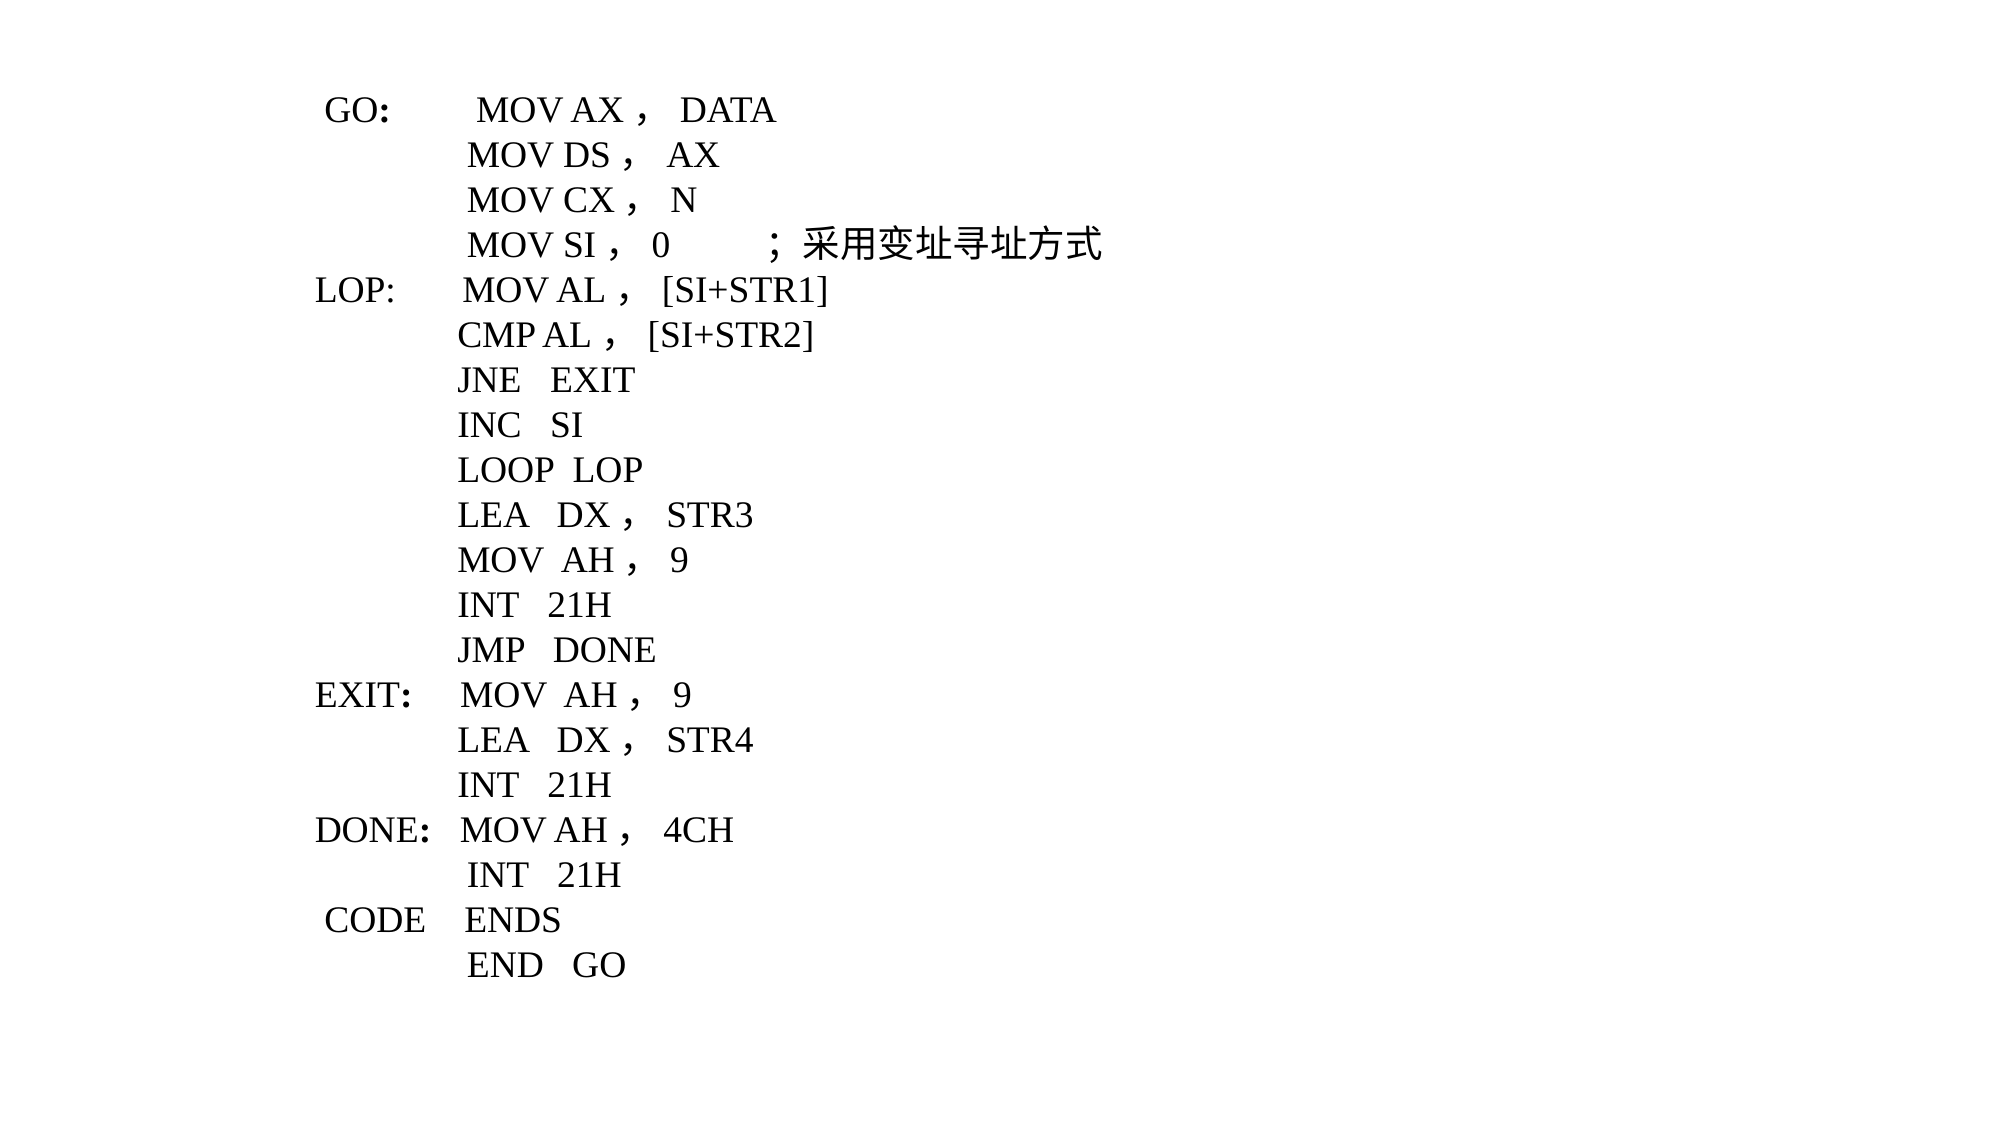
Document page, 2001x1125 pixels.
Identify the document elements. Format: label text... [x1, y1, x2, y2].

text_box GO: MOV AX，DATA MOV DS，AX MOV CX，N MOV SI，0 ；采用变址寻址方式 LOP: MOV AL，[SI+STR1] CMP AL，[SI+STR2] JNE EXIT INC SI LOOP LOP LEA DX，STR3 MOV AH，9 INT 21H JMP DONE EXIT: MOV AH，9 LEA DX，STR4 INT 21H DONE: MOV AH，4CH INT 21H CODE ENDS END GO [300, 78, 1700, 993]
